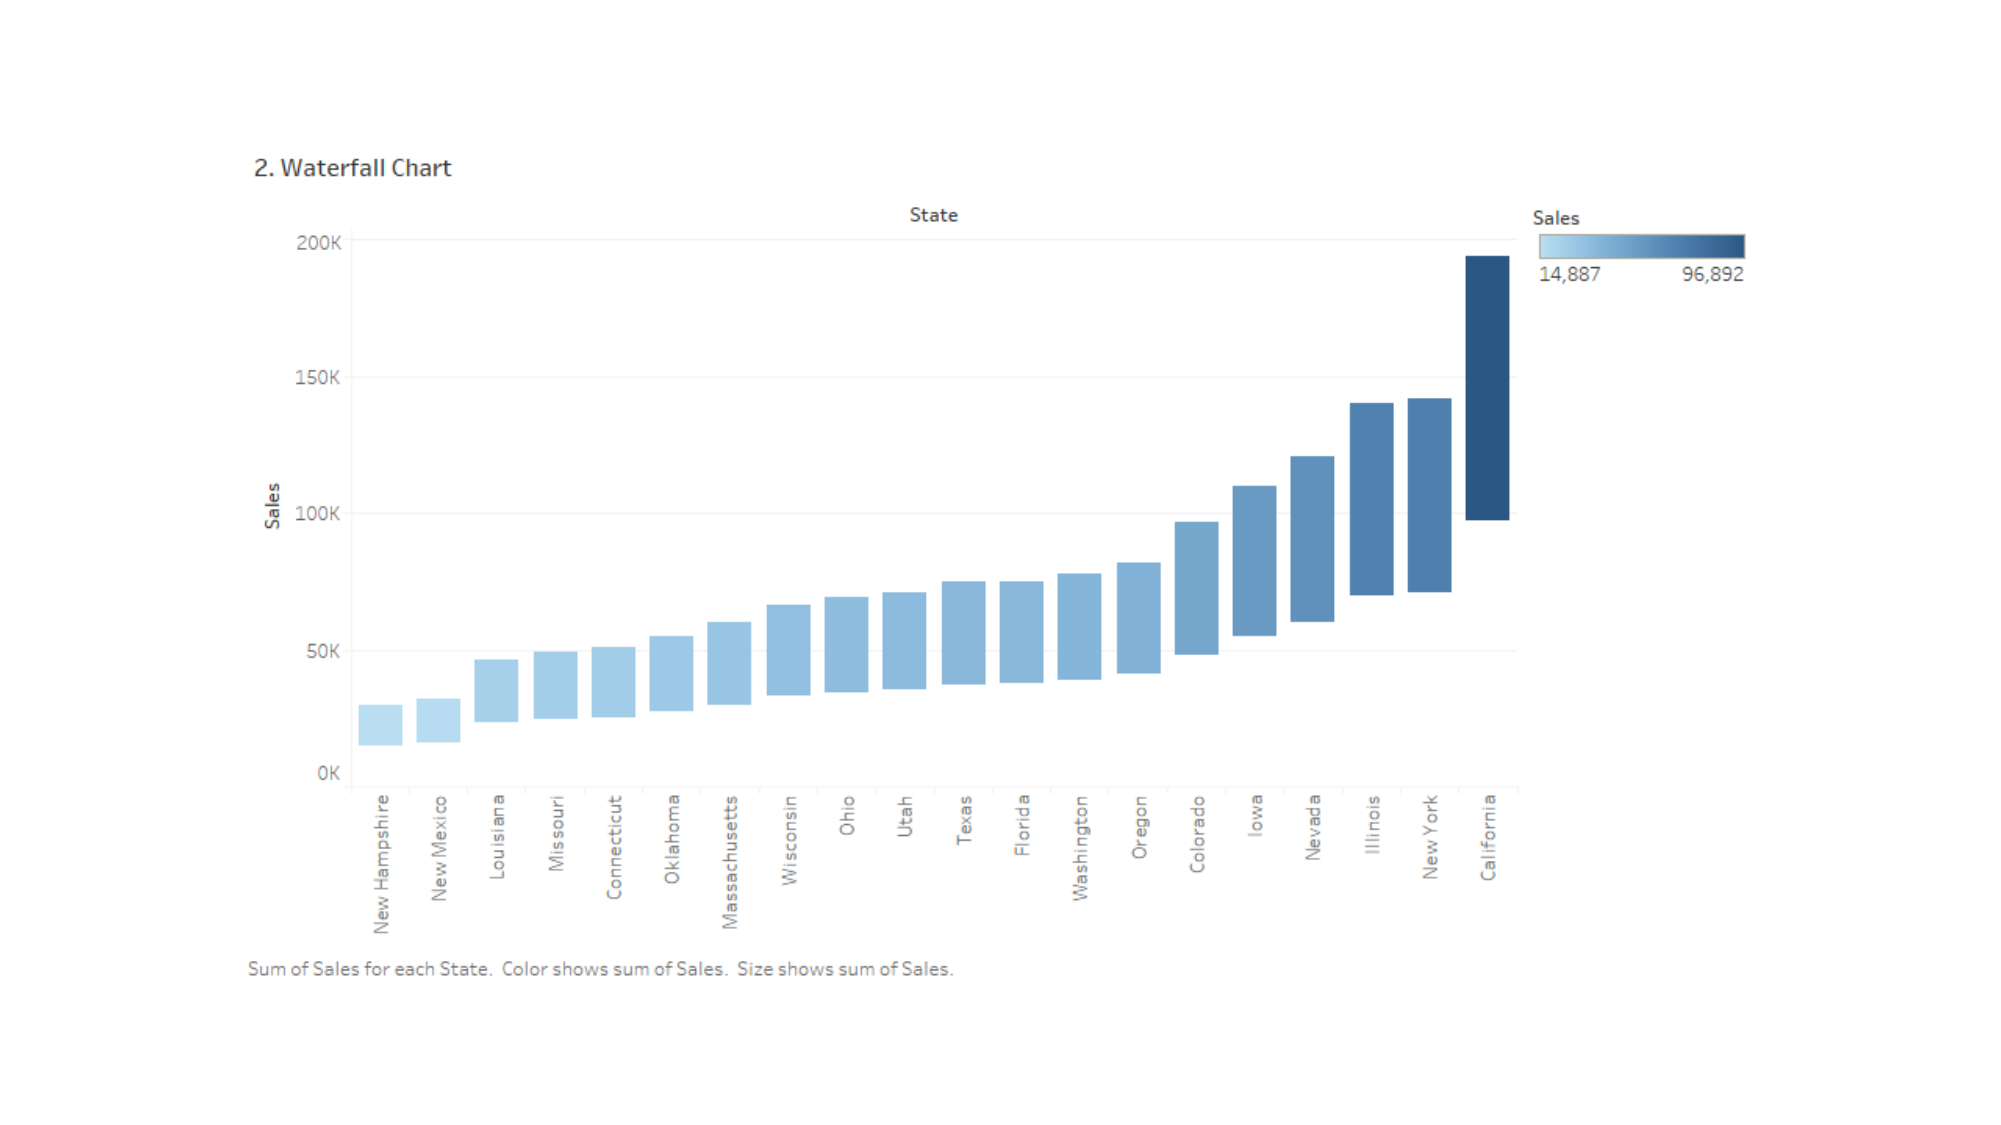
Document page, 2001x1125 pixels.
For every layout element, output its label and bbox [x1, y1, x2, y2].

picture [248, 142, 1752, 982]
